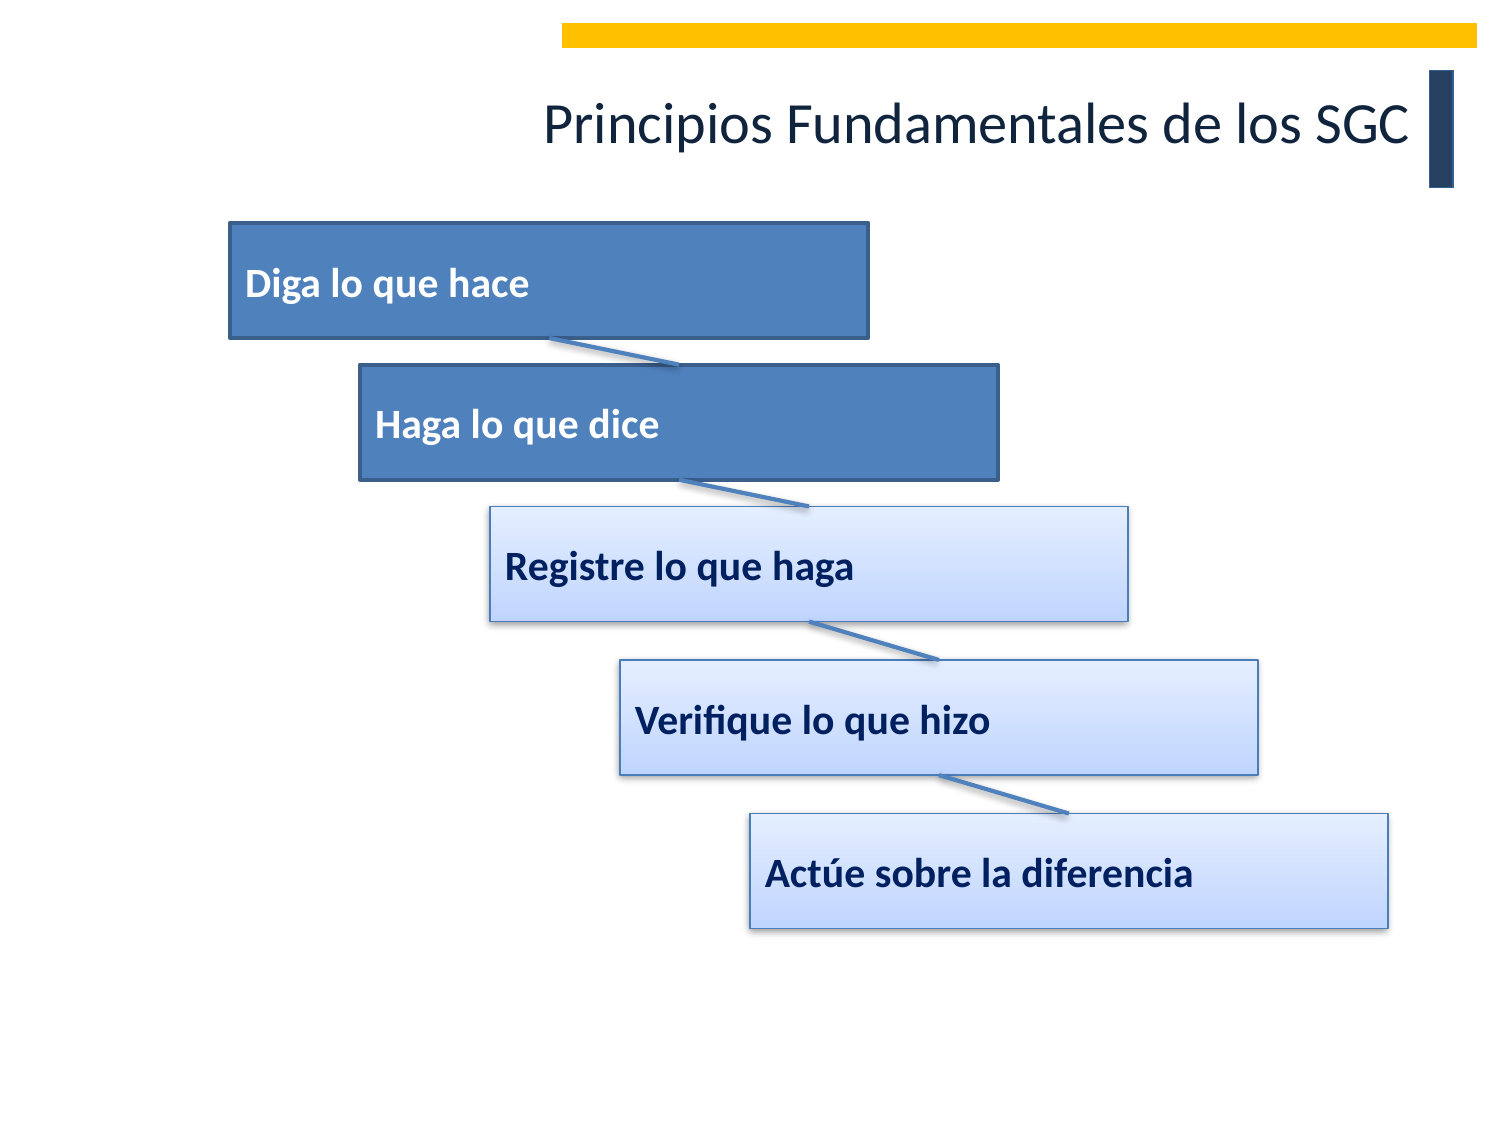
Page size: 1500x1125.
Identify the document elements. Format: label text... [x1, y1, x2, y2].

text_box Diga lo que hace [228, 221, 870, 340]
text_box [548, 337, 680, 365]
text_box Verifique lo que hizo [619, 659, 1259, 776]
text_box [678, 479, 810, 507]
text_box Registre lo que haga [489, 506, 1129, 622]
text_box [808, 621, 940, 661]
text_box Haga lo que dice [358, 363, 1000, 482]
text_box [938, 774, 1070, 814]
text_box Principios Fundamentales de los SGC [74, 78, 1425, 188]
text_box [562, 23, 1477, 47]
text_box [1429, 70, 1454, 188]
text_box Actúe sobre la diferencia [749, 813, 1389, 929]
